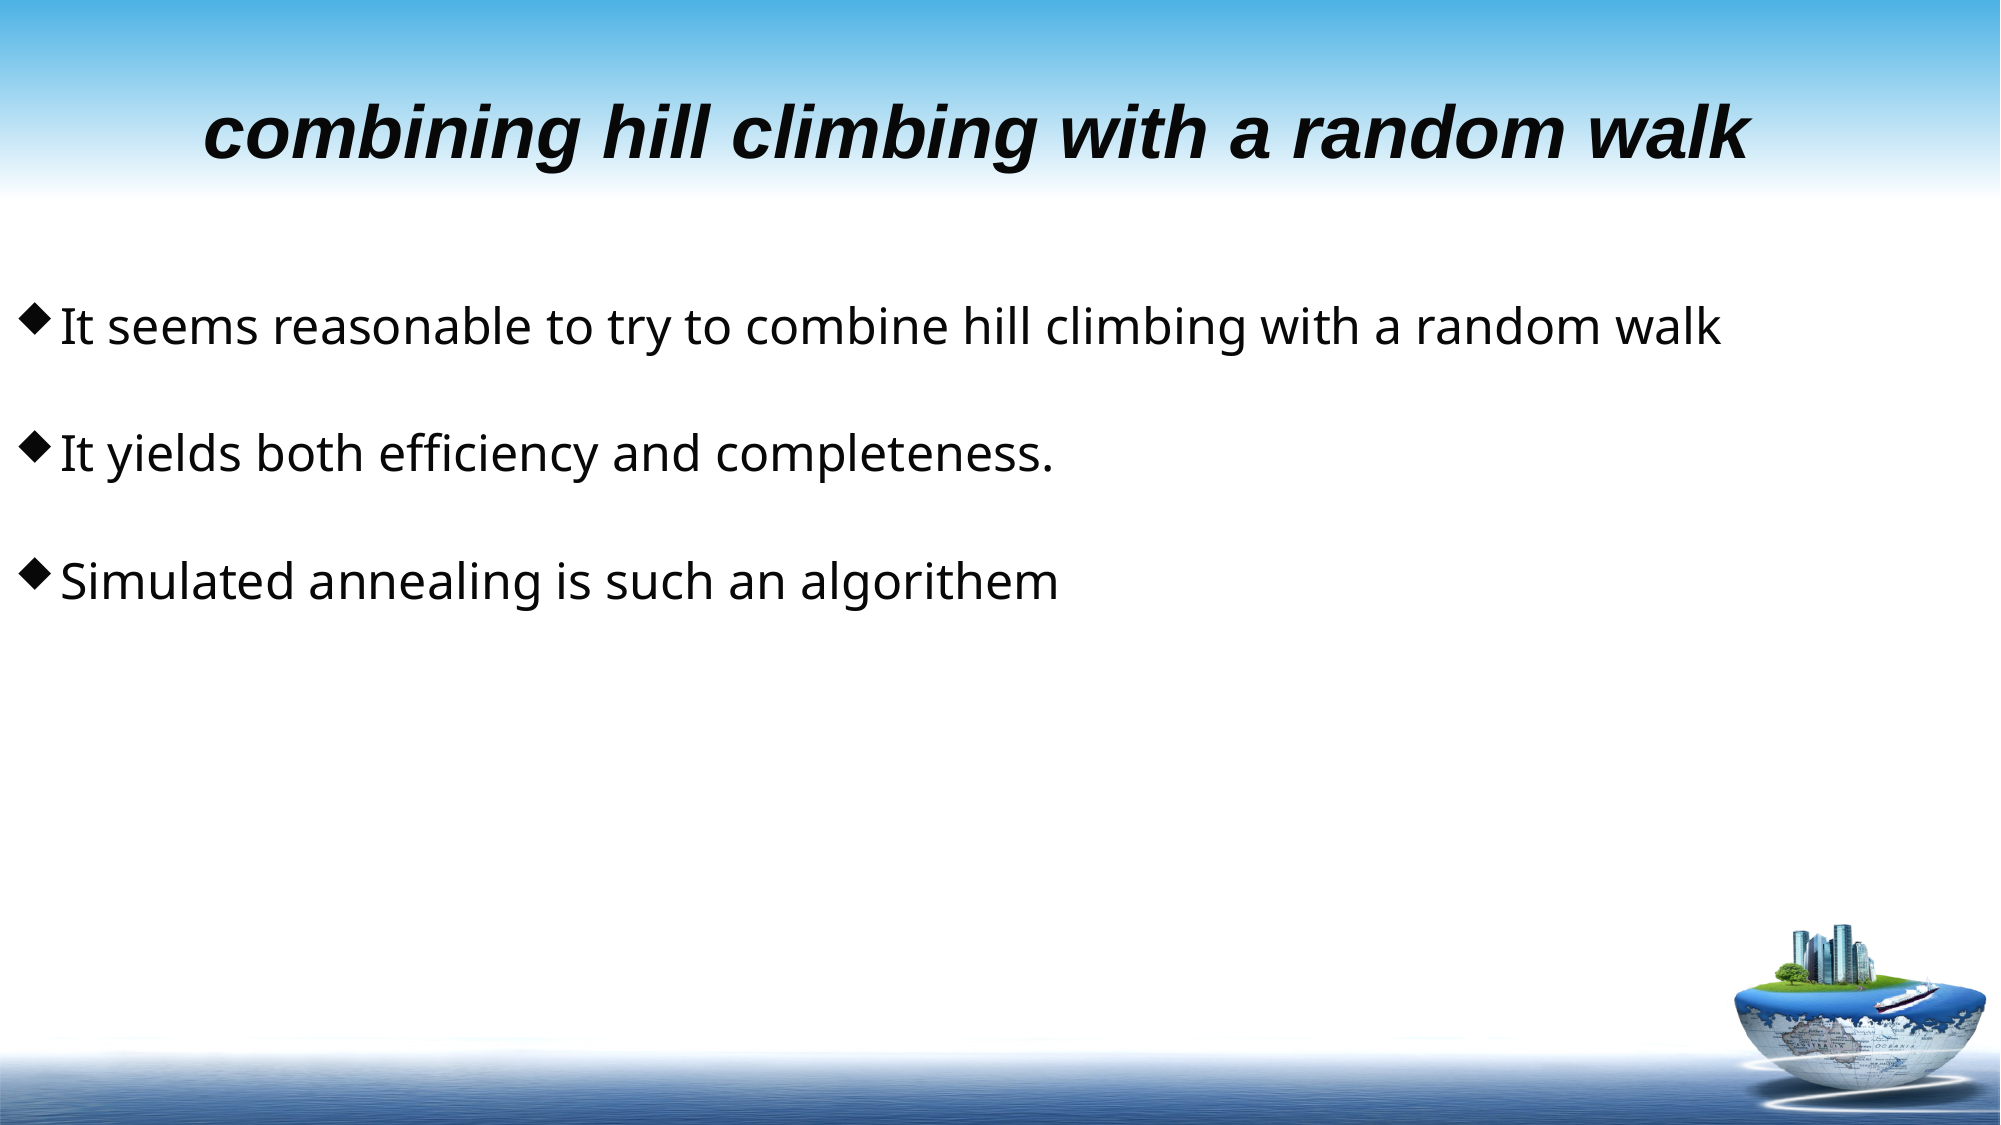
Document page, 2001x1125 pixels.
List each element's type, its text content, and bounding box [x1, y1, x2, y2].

text_box It seems reasonable to try to combine hill climbing with a random walk It yields both efficiency and completeness. Simulated annealing is such an algorithem [0, 256, 1999, 622]
title combining hill climbing with a random walk [66, 44, 1910, 213]
picture [0, 920, 2001, 1125]
